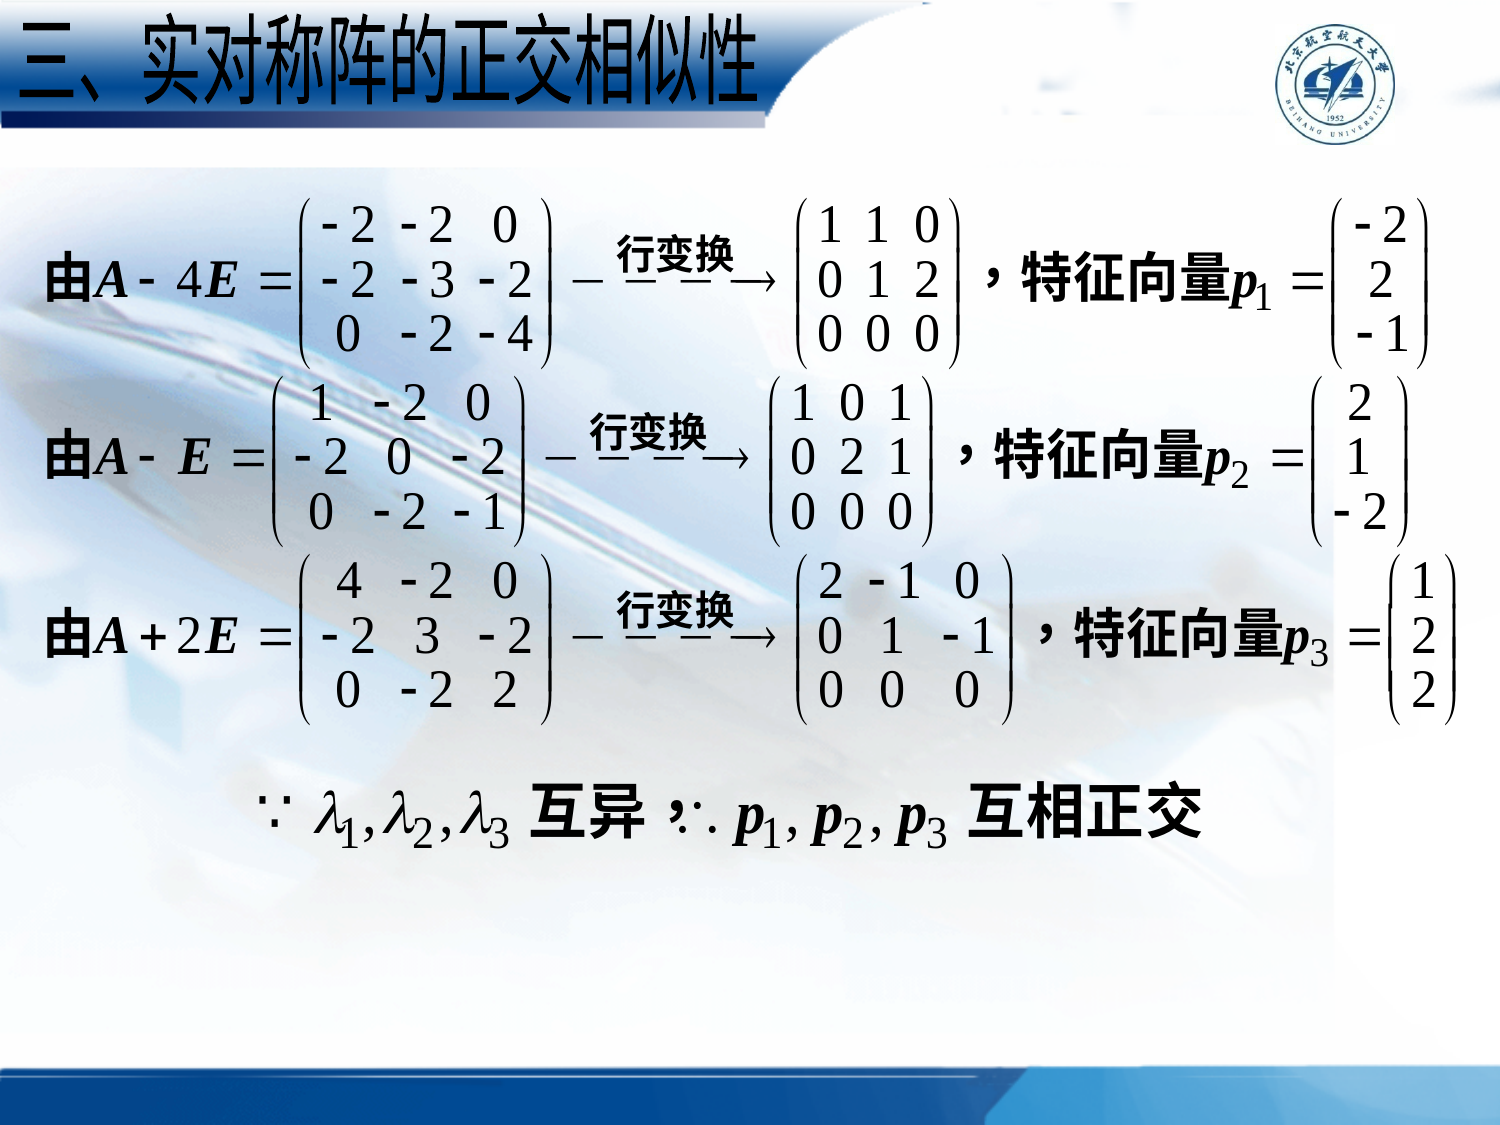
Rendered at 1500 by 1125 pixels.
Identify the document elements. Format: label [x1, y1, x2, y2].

text_box [197, 772, 1215, 865]
text_box [42, 184, 1472, 739]
picture [0, 0, 1500, 1125]
